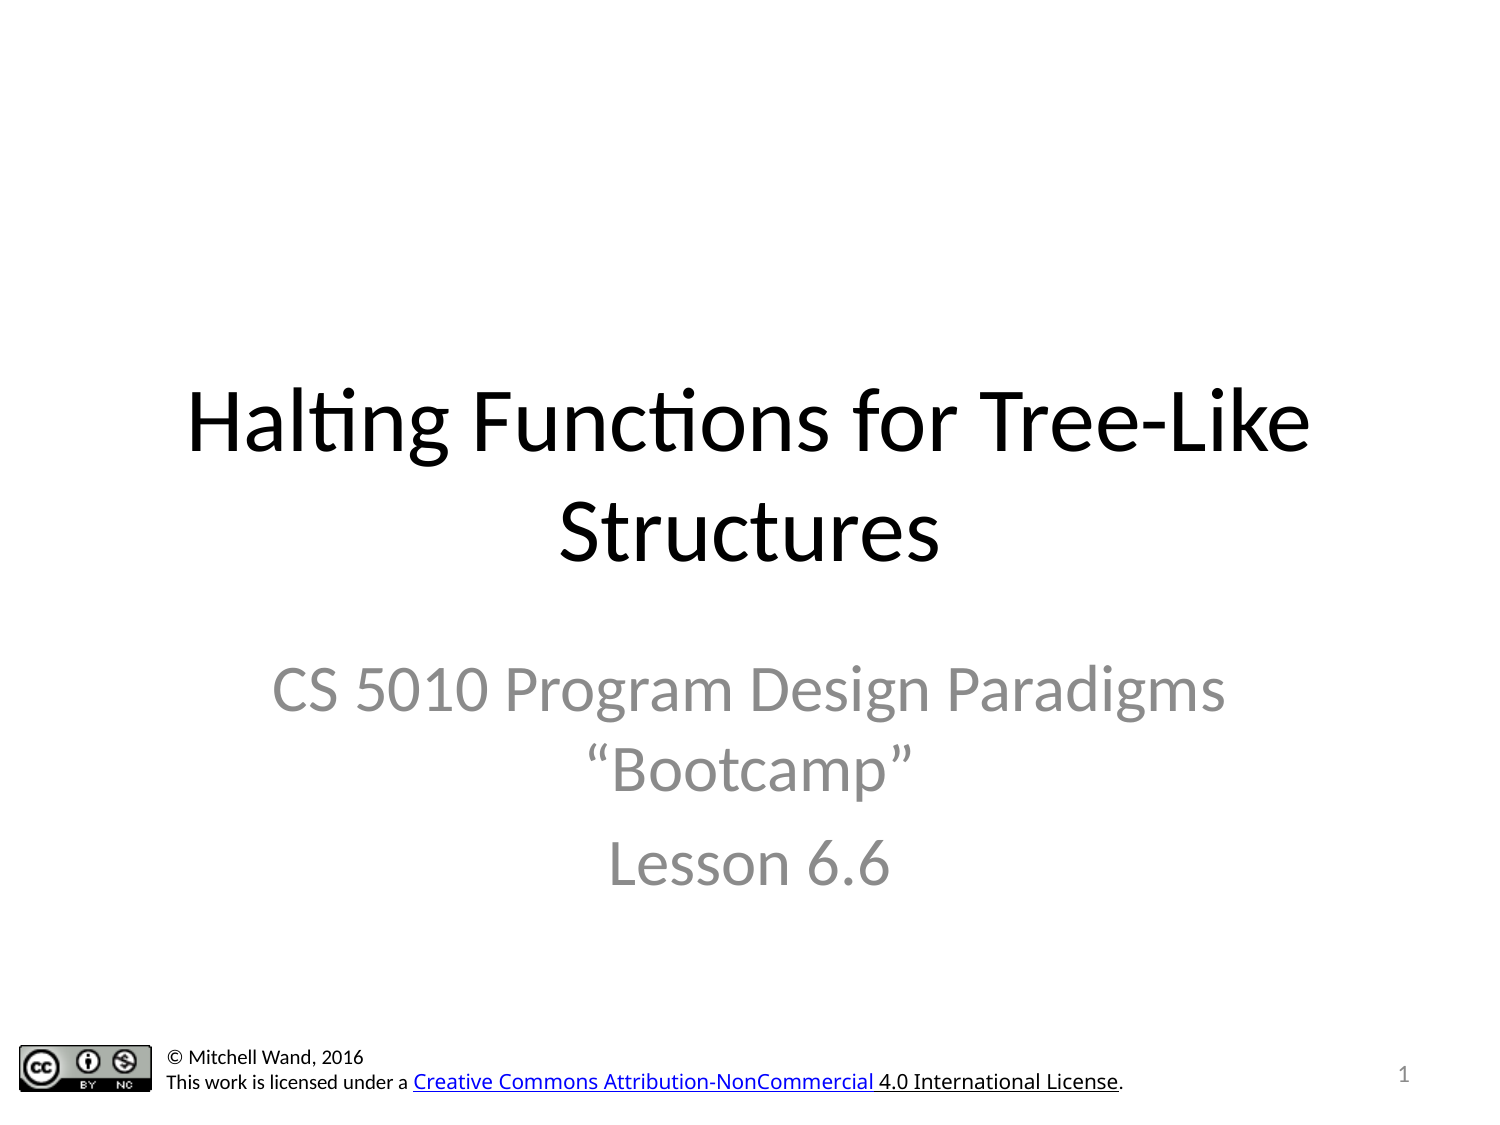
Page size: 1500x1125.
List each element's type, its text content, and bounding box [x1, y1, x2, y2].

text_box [19, 1035, 1481, 1102]
subtitle CS 5010 Program Design Paradigms “Bootcamp” Lesson 6.6 [225, 637, 1275, 925]
title Halting Functions for Tree-Like Structures [112, 349, 1388, 591]
